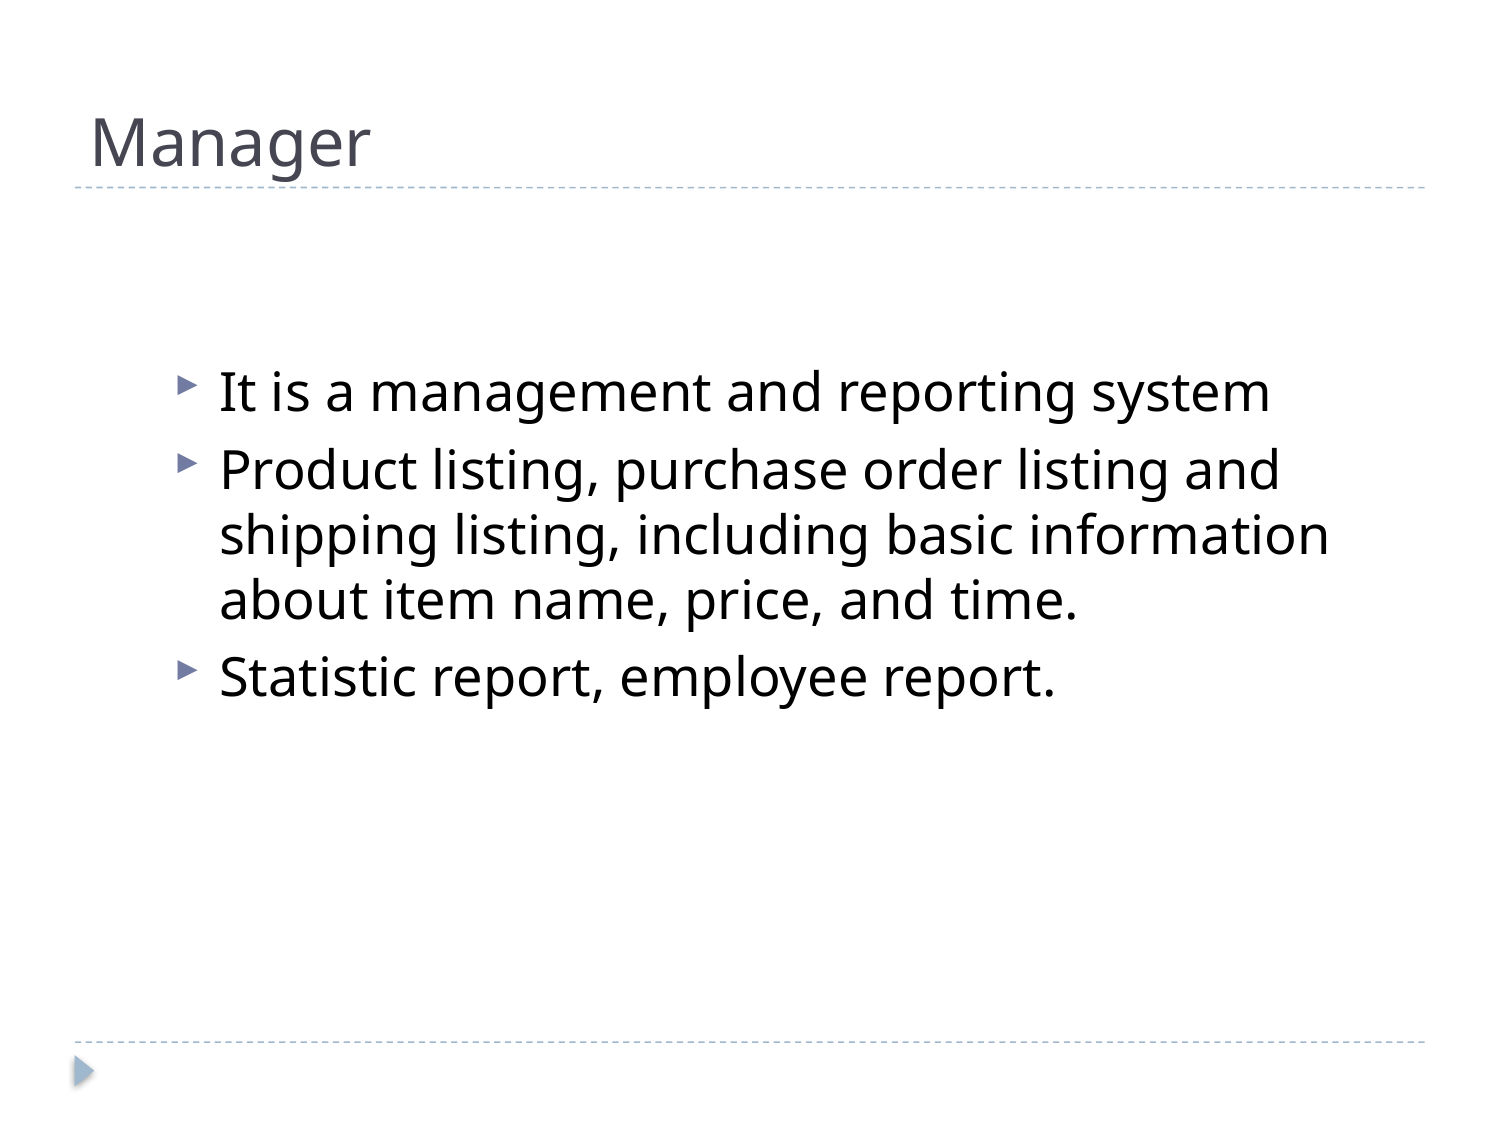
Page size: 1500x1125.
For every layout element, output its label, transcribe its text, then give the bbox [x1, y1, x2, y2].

list It is a management and reporting system Product listing, purchase order listing and shipping listing, including basic information about item name, price, and time. Statistic report, employee report. [159, 349, 1452, 804]
title Manager [75, 24, 1425, 188]
